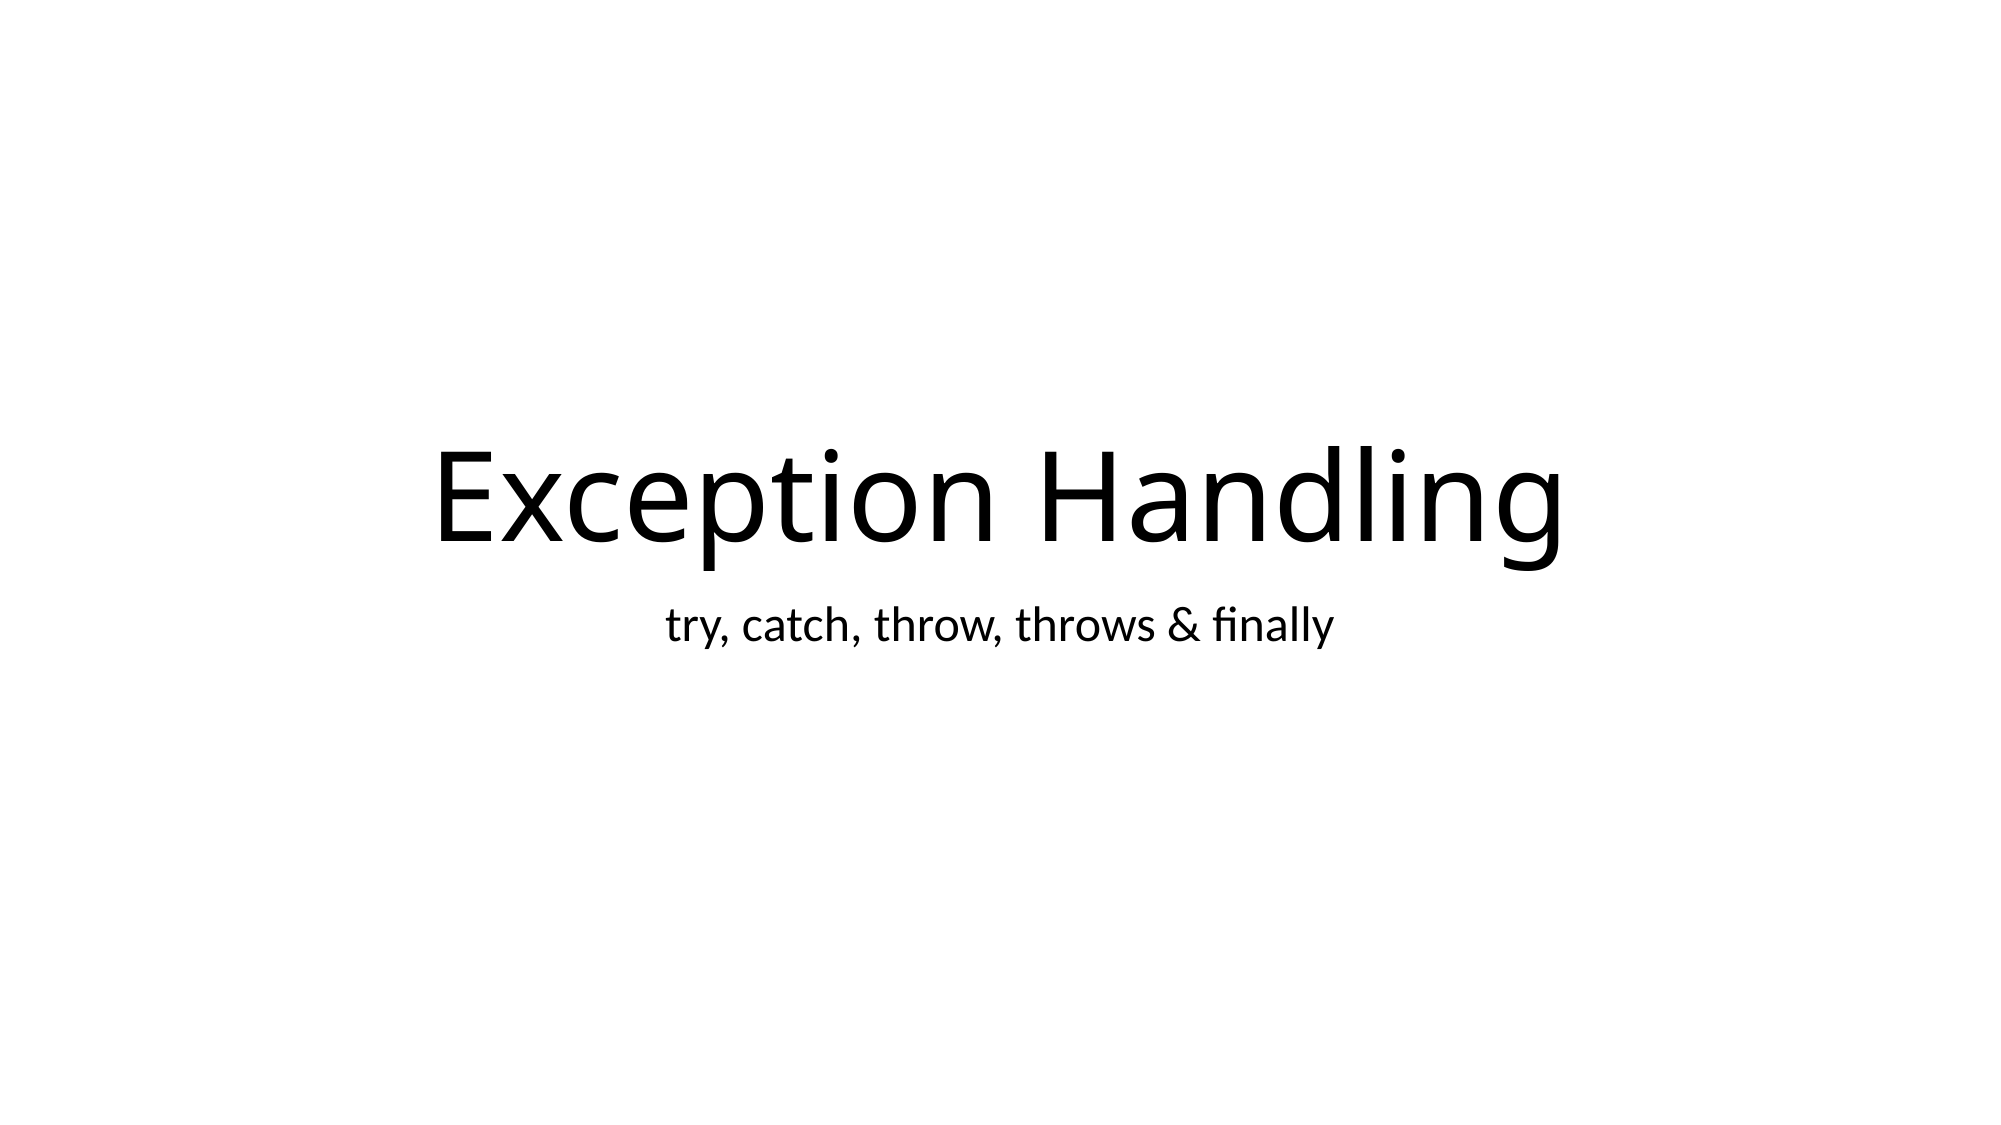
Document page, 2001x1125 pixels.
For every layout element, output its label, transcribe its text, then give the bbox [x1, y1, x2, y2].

subtitle try, catch, throw, throws & finally [249, 590, 1750, 863]
title Exception Handling [249, 184, 1750, 576]
